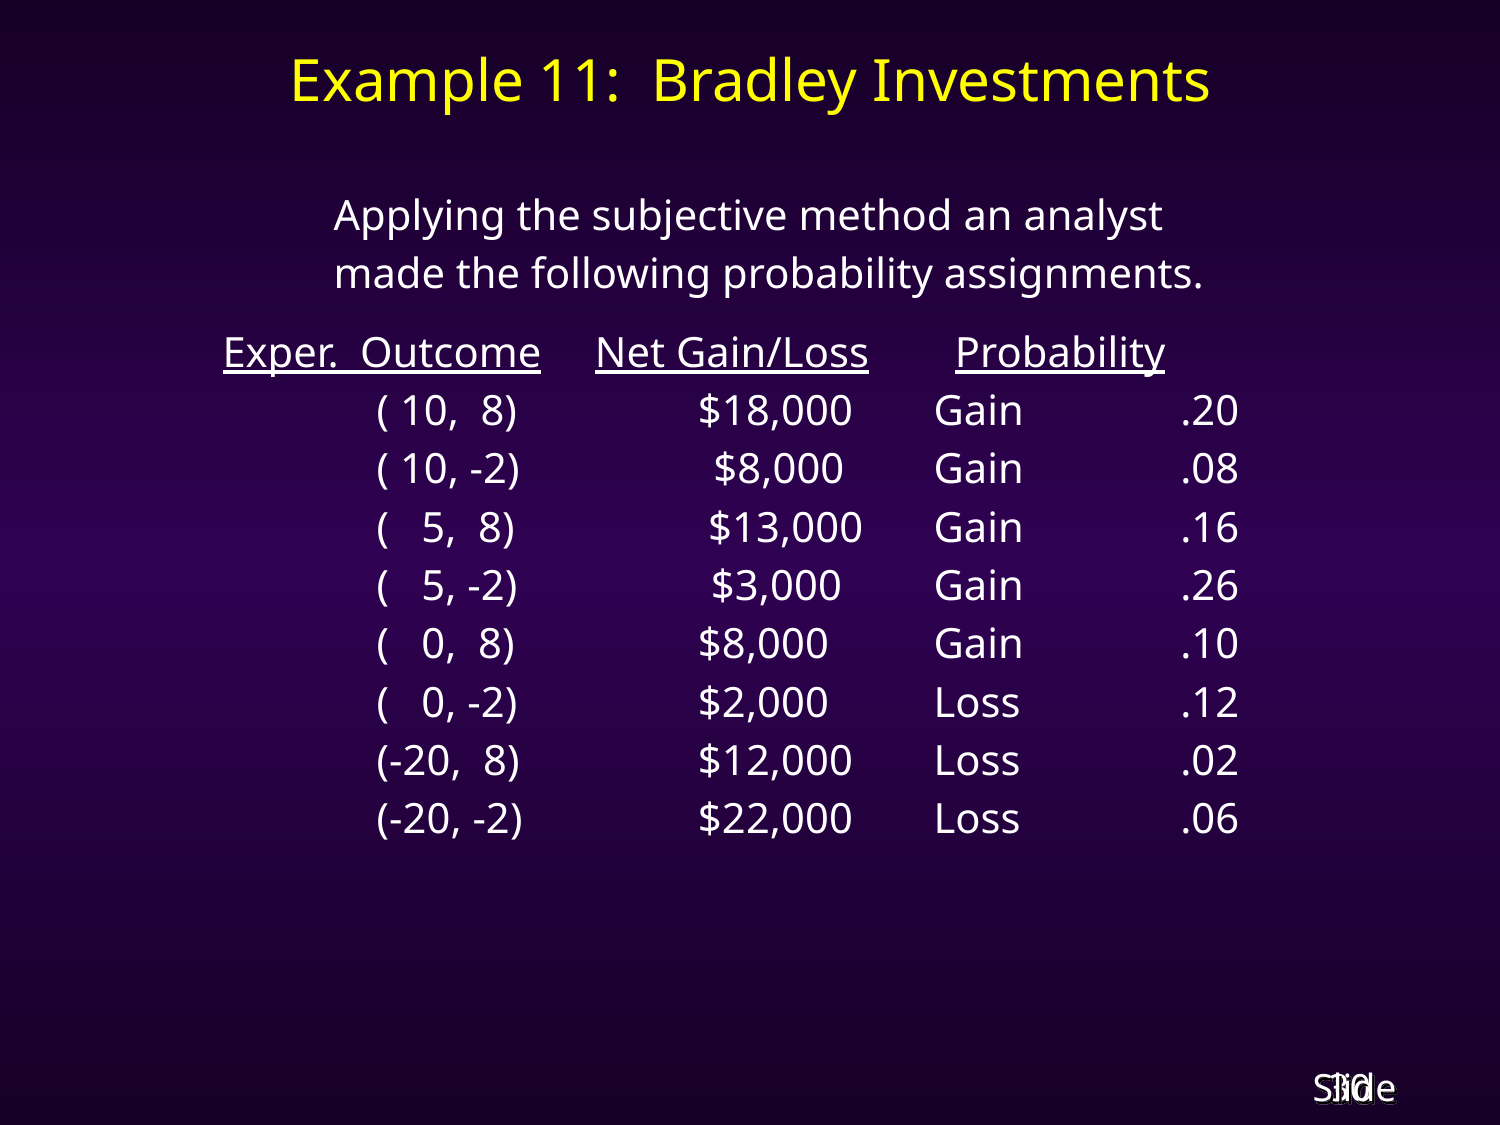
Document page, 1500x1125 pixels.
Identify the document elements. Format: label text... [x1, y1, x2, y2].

title Example 11: Bradley Investments [112, 26, 1389, 131]
list Applying the subjective method an analyst made the following probability assignments. Exper. Outcome Net Gain/Loss Probability ( 10, 8) $18,000 Gain .20 ( 10, -2) $8,000 Gain .08 ( 5, 8) $13,000 Gain .16 ( 5, -2) $3,000 Gain .26 ( 0, 8) $8,000 Gain .10 ( 0, -2) $2,000 Loss .12 (-20, 8) $12,000 Loss .02 (-20, -2) $22,000 Loss .06 [111, 180, 1388, 901]
